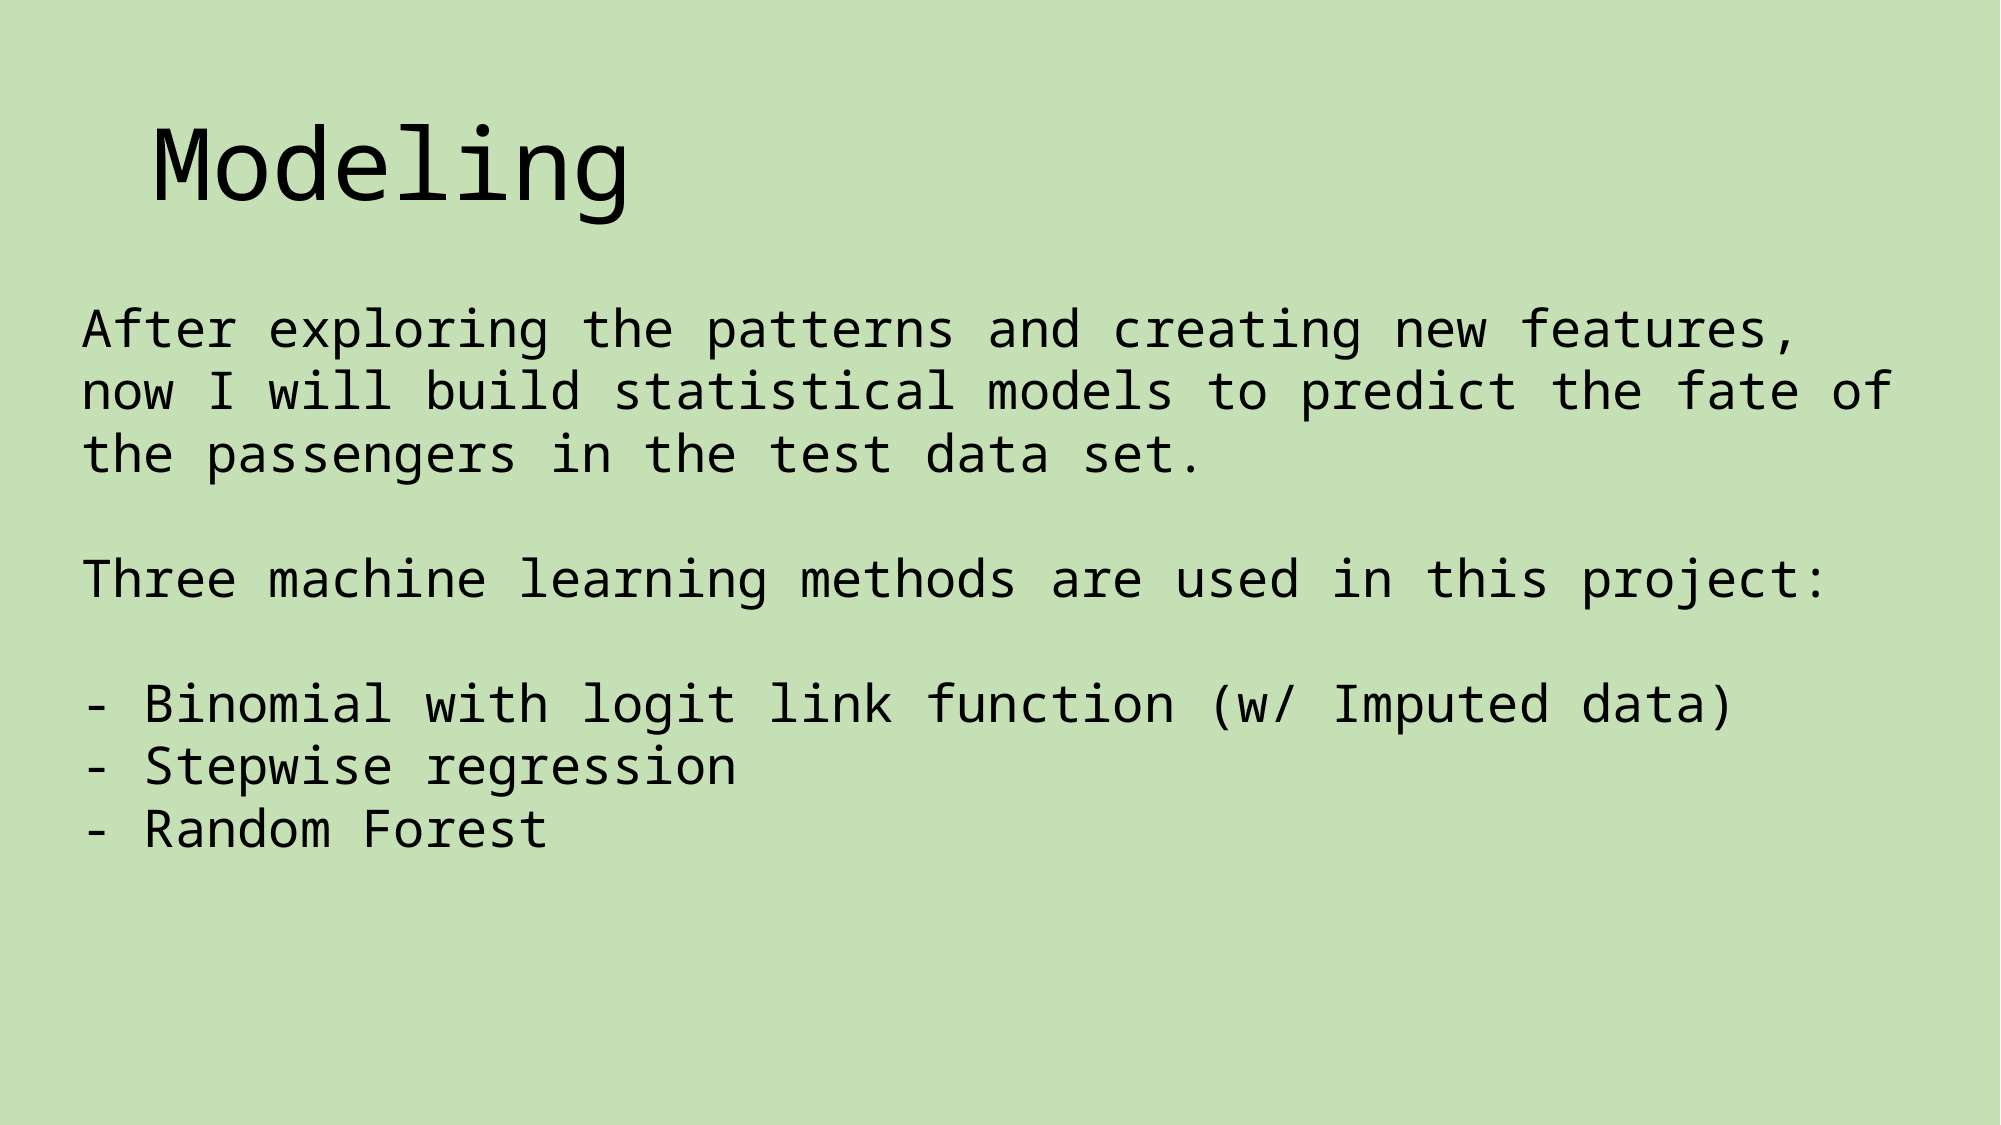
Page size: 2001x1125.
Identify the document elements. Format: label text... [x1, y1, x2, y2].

text_box After exploring the patterns and creating new features, now I will build statistical models to predict the fate of the passengers in the test data set. Three machine learning methods are used in this project: - Binomial with logit link function (w/ Imputed data) - Stepwise regression - Random Forest [66, 287, 1934, 865]
text_box Modeling [137, 59, 1863, 278]
